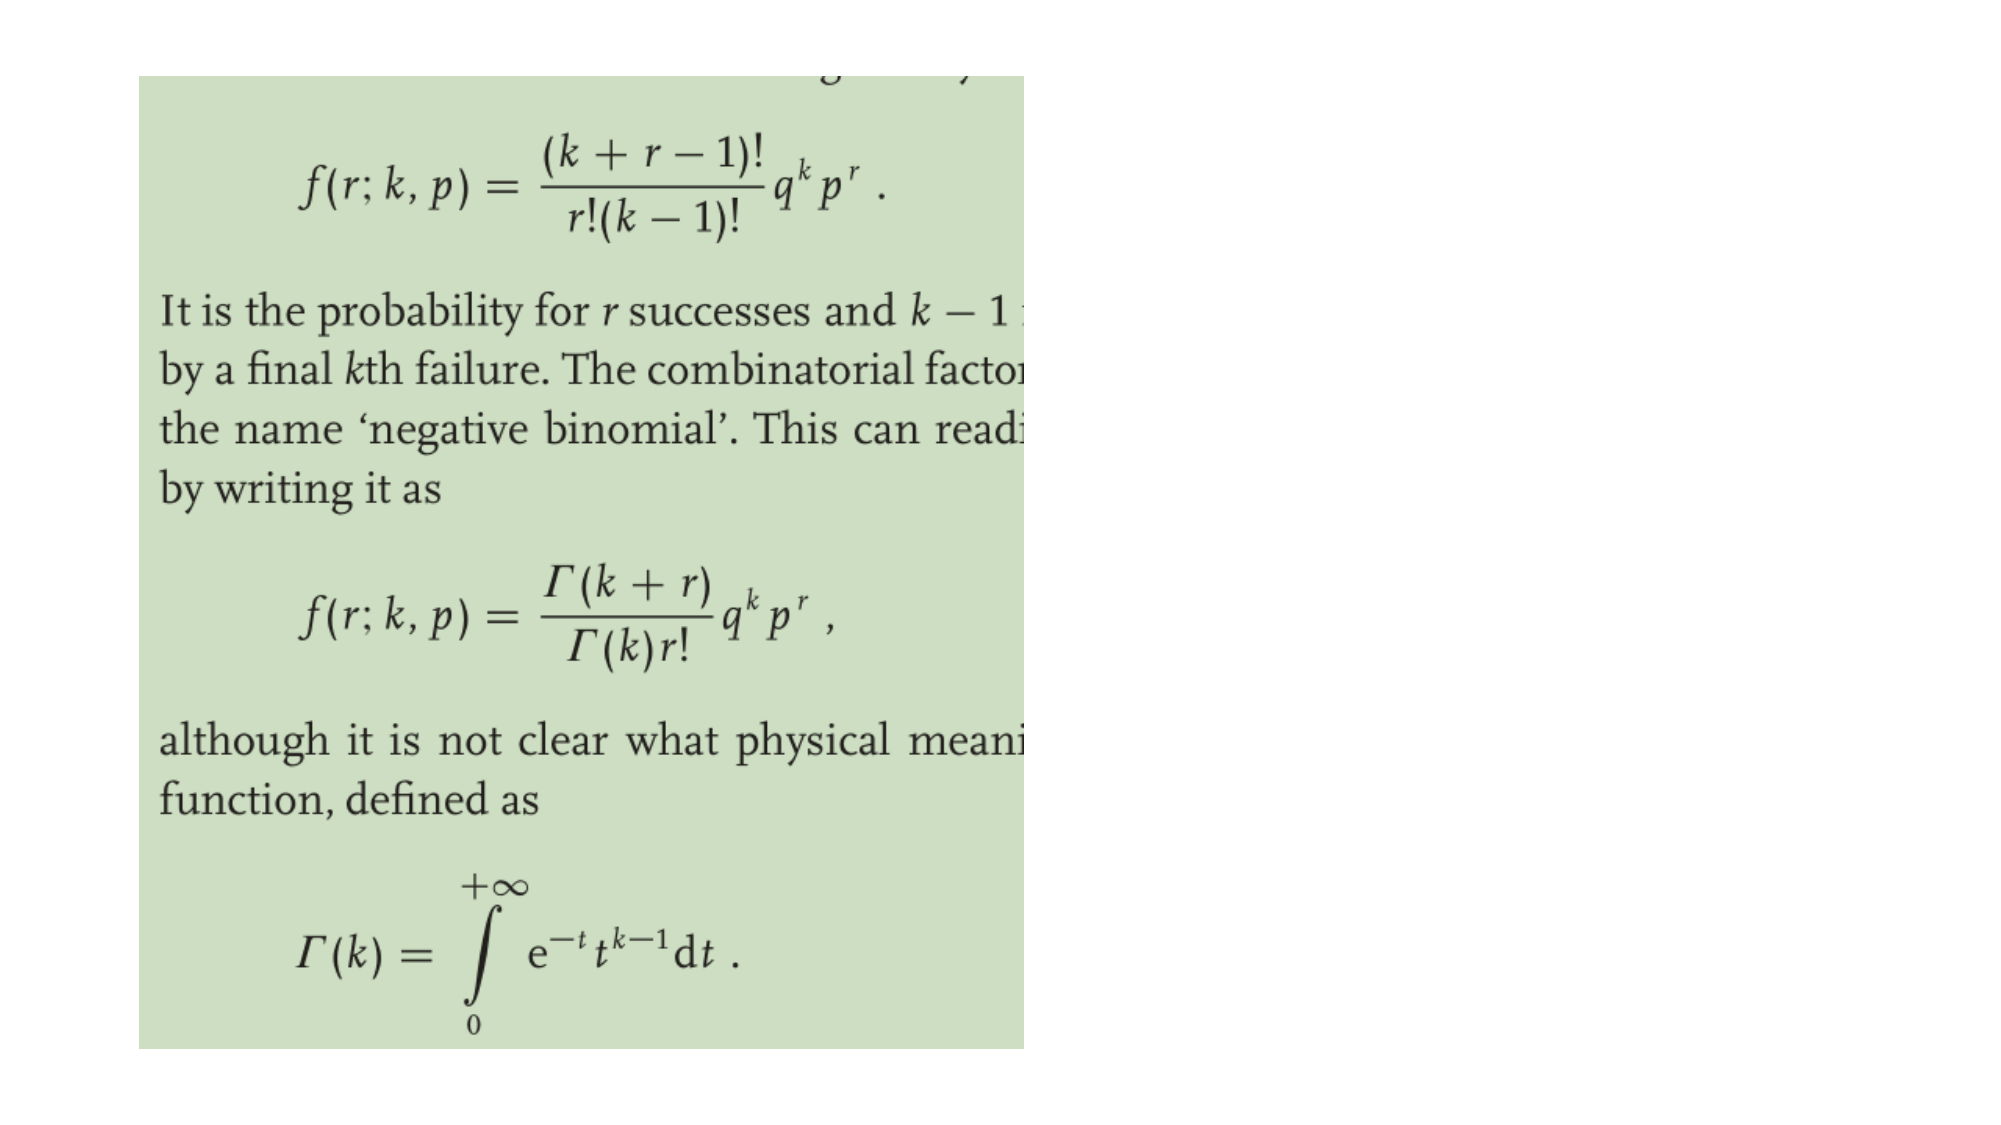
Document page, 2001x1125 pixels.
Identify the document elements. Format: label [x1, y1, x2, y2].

picture [138, 76, 1024, 1049]
